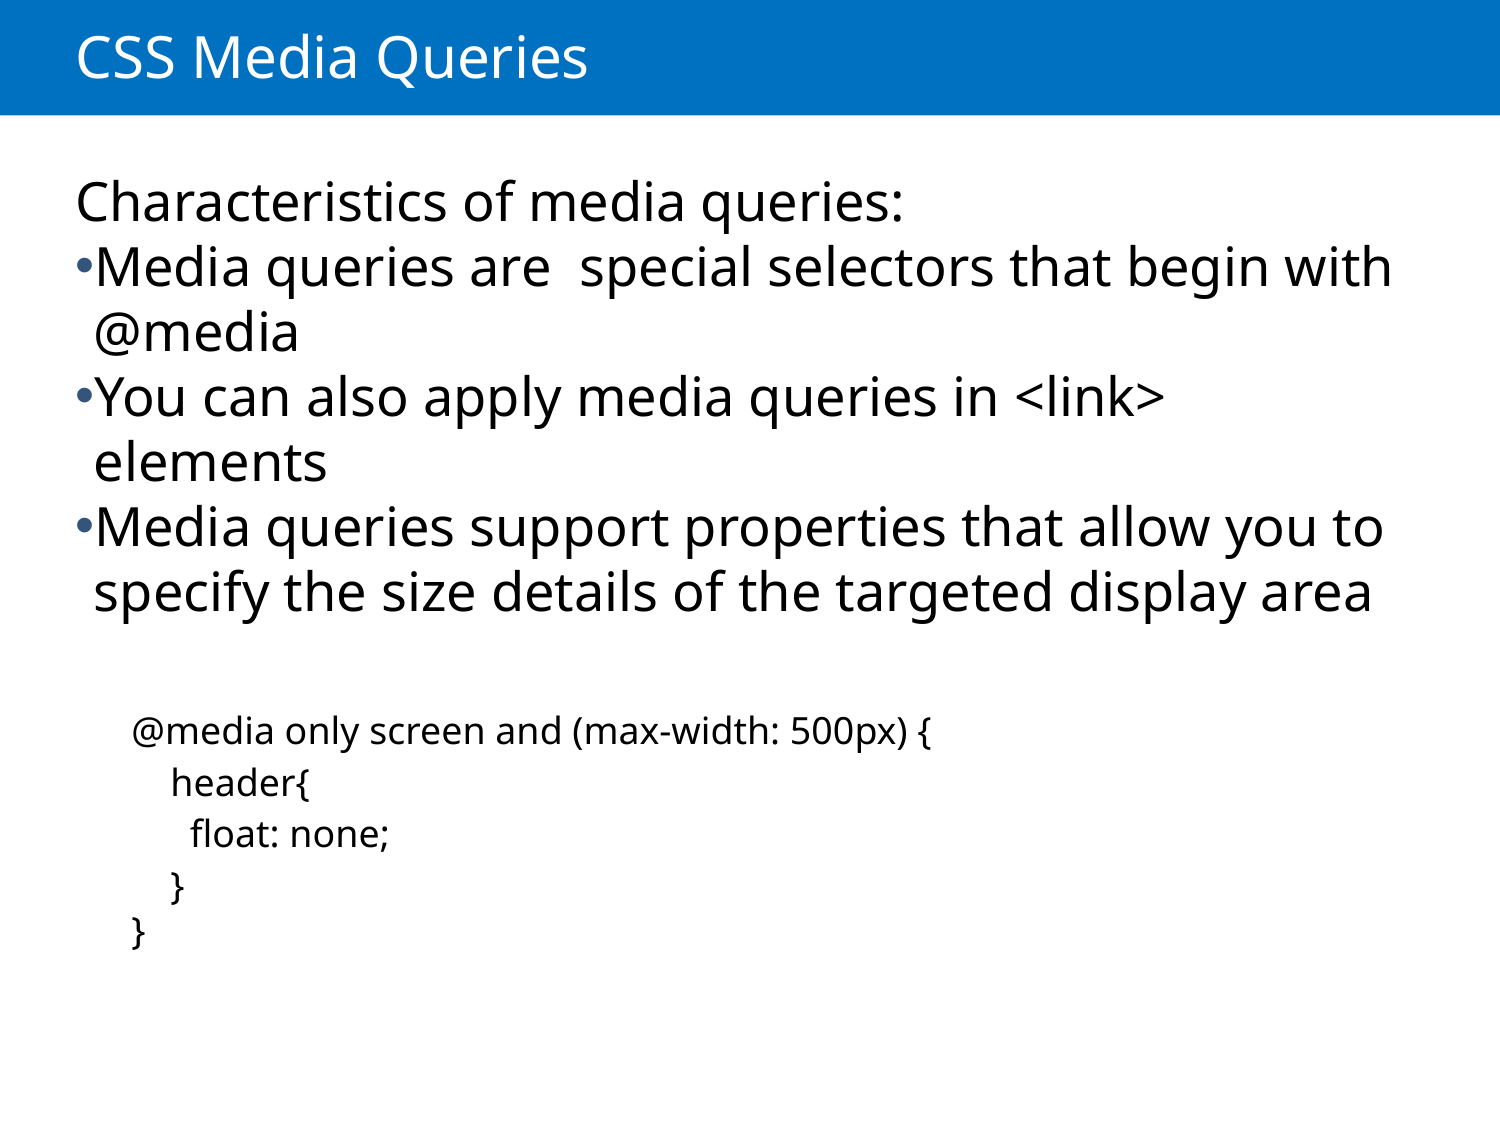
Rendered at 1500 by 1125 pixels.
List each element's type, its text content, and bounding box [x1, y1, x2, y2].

text_box @media only screen and (max-width: 500px) { header{ float: none; } } [116, 692, 1327, 960]
text_box Characteristics of media queries: Media queries are special selectors that begin with @media You can also apply media queries in <link> elements Media queries support properties that allow you to specify the size details of the targeted display area [75, 167, 1408, 800]
title CSS Media Queries [75, 0, 1351, 122]
